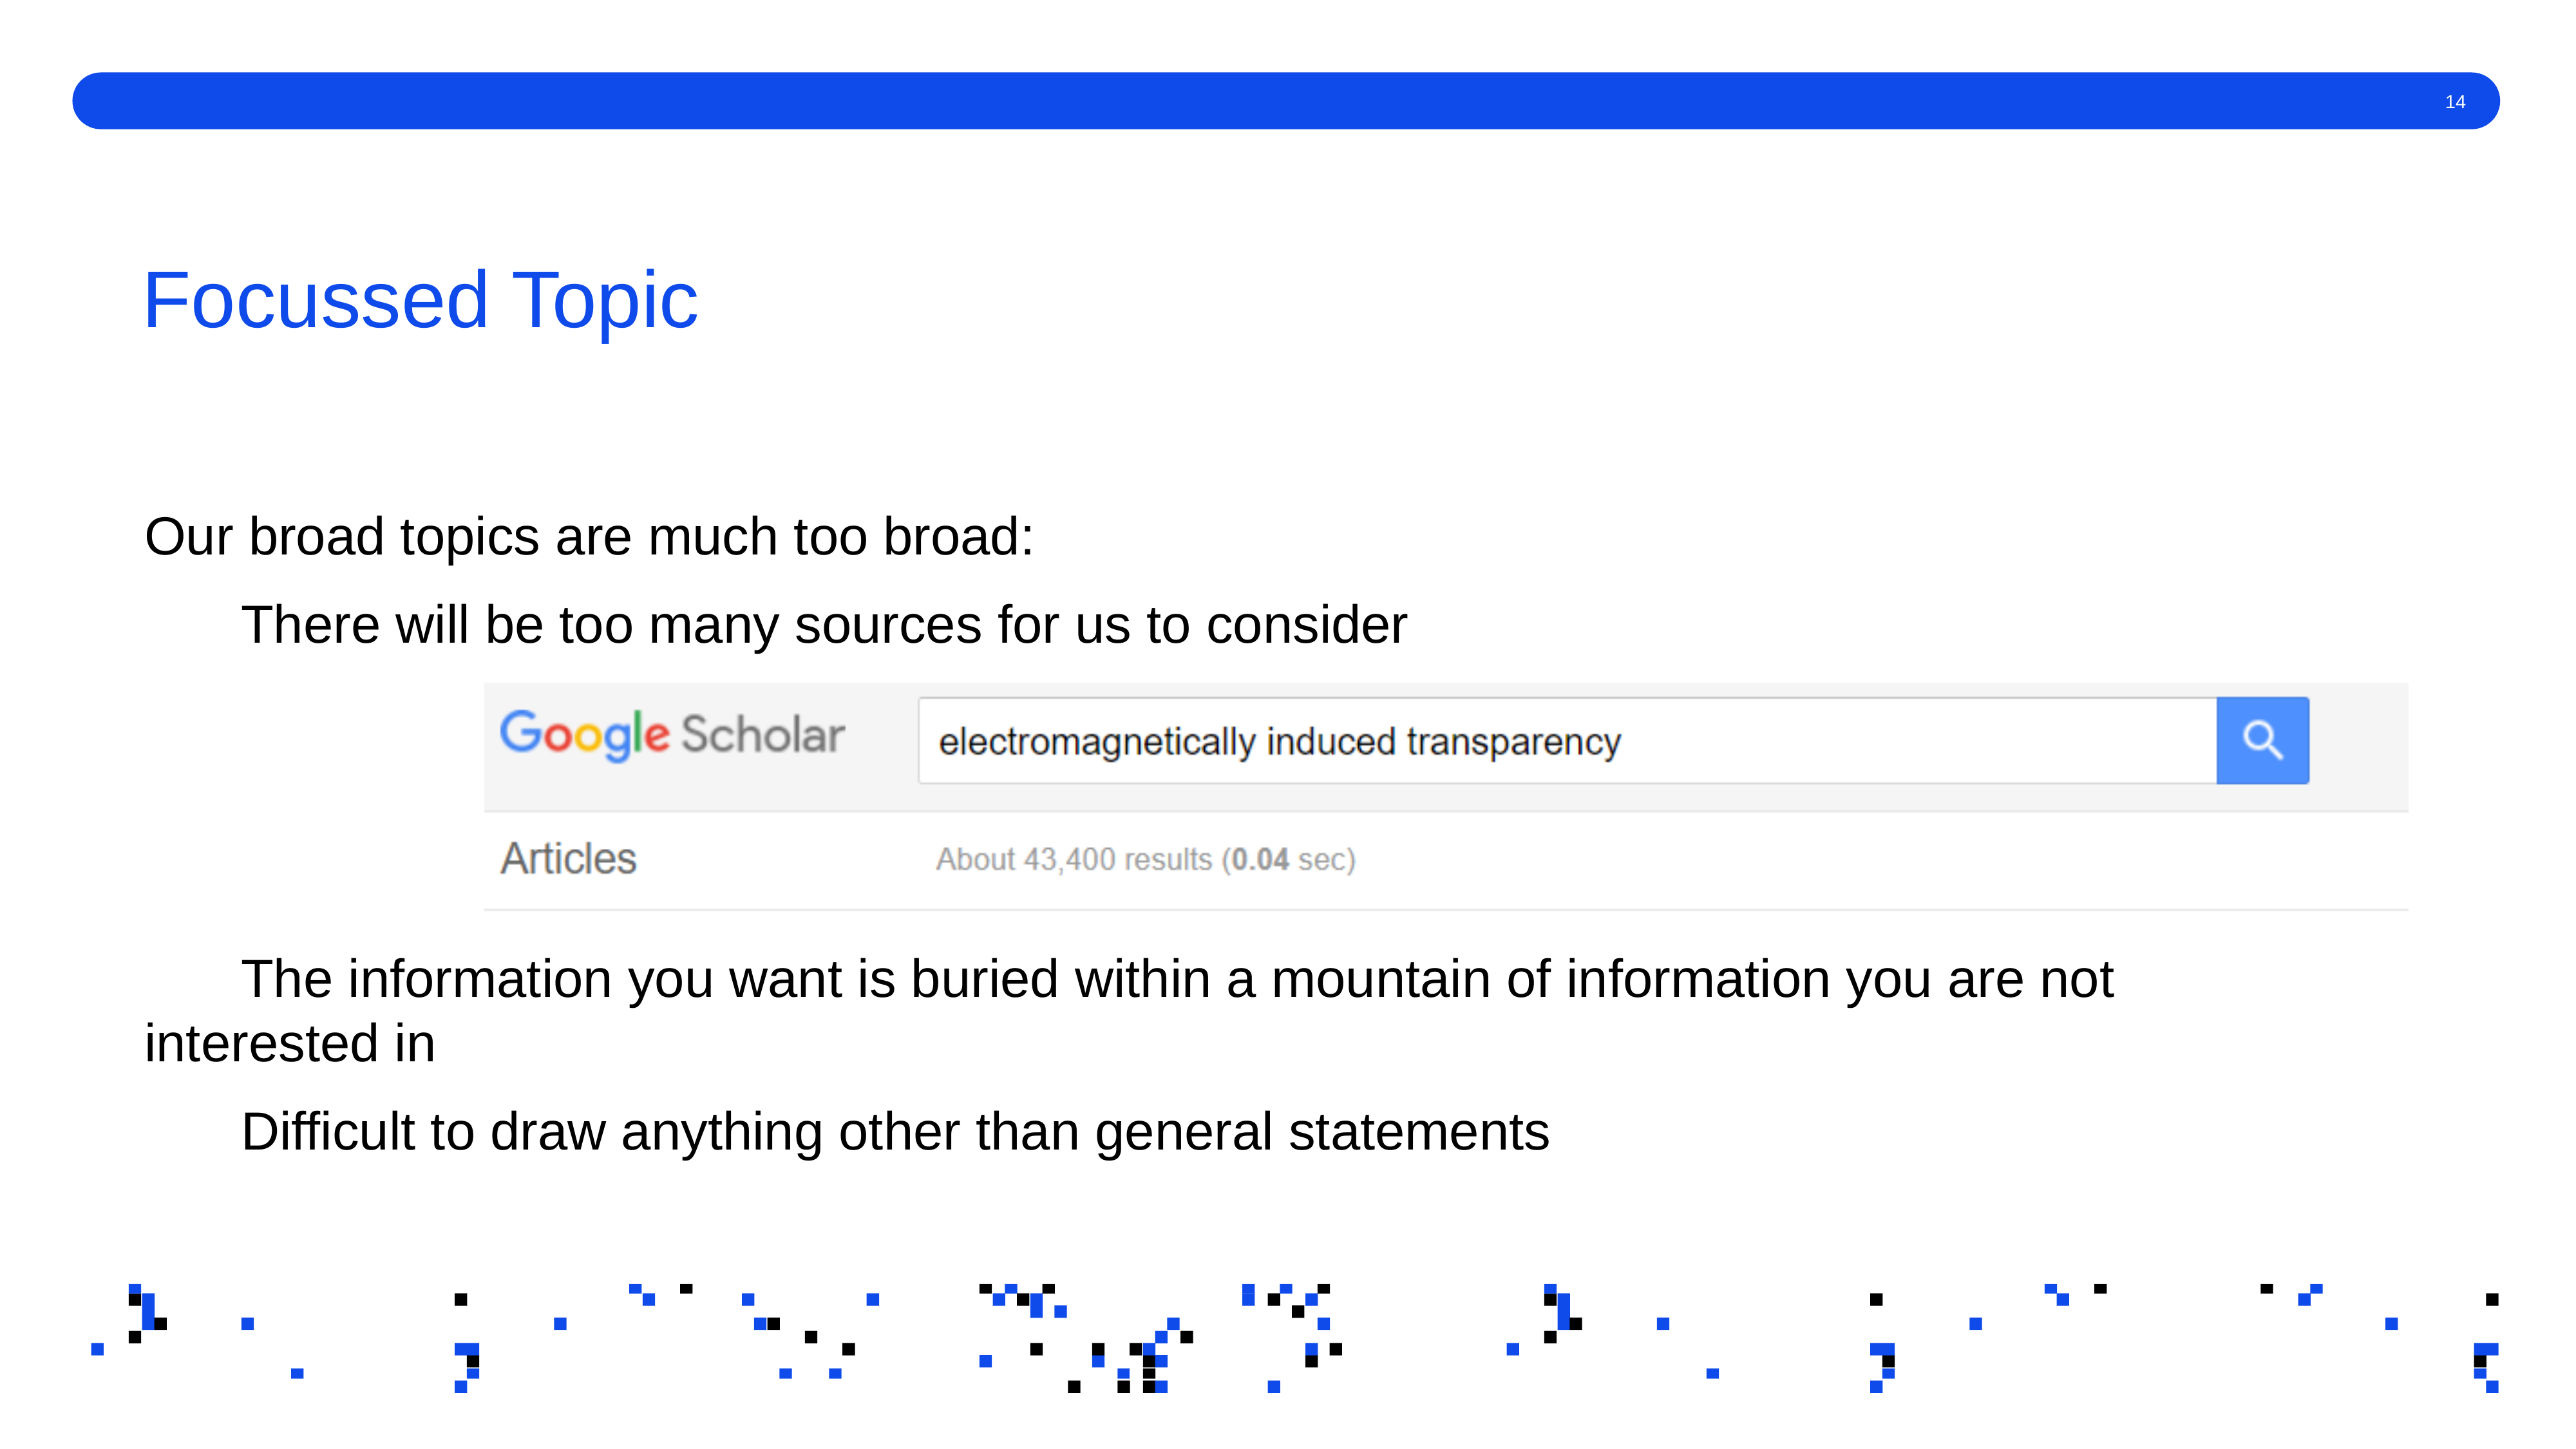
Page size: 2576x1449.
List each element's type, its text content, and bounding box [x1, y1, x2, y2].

list Our broad topics are much too broad: There will be too many sources for us to consider The information you want is buried within a mountain of information you are not interested in Difficult to draw anything other than general statements [72, 500, 2382, 1117]
title Focussed Topic [142, 254, 1246, 476]
picture [484, 683, 2409, 915]
